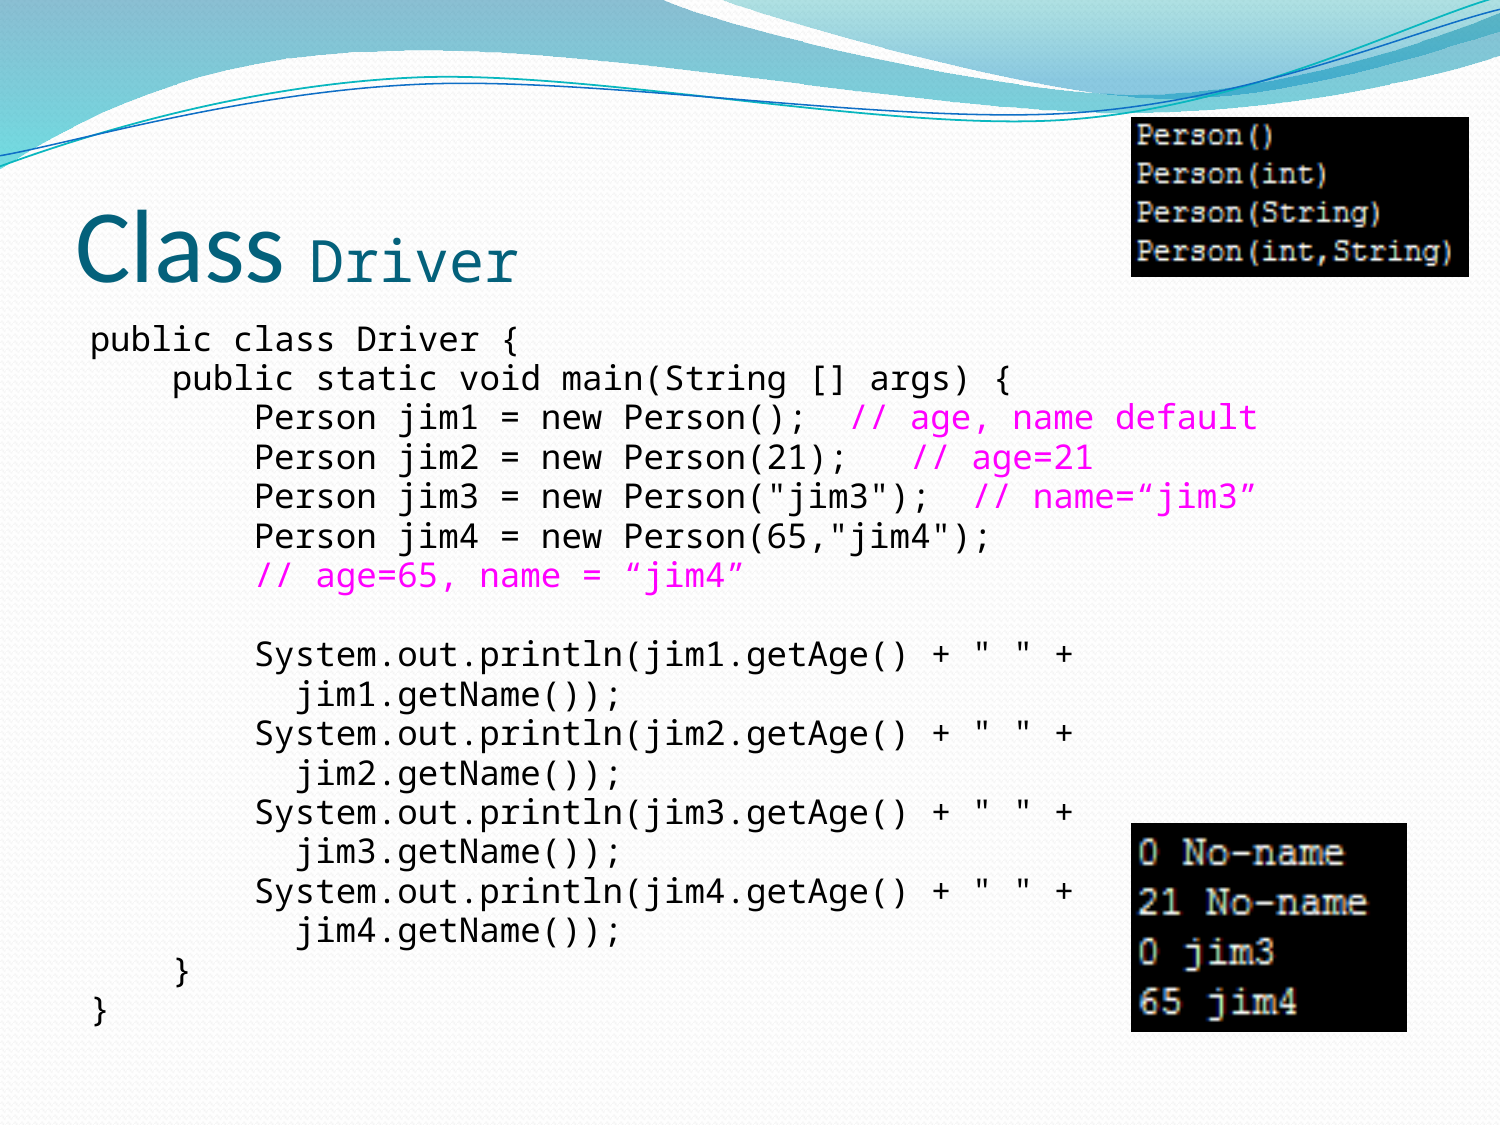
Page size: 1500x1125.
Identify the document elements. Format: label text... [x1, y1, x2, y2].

title Class Driver [75, 115, 1425, 303]
picture [1130, 117, 1469, 277]
list public class Driver { public static void main(String [] args) { Person jim1 = new Person(); // age, name default Person jim2 = new Person(21); // age=21 Person jim3 = new Person("jim3"); // name=“jim3” Person jim4 = new Person(65,"jim4"); // age=65, name = “jim4” System.out.println(jim1.getAge() + " " + jim1.getName()); System.out.println(jim2.getAge() + " " + jim2.getName()); System.out.println(jim3.getAge() + " " + jim3.getName()); System.out.println(jim4.getAge() + " " + jim4.getName()); } } [75, 317, 1425, 1038]
picture [1130, 822, 1407, 1033]
